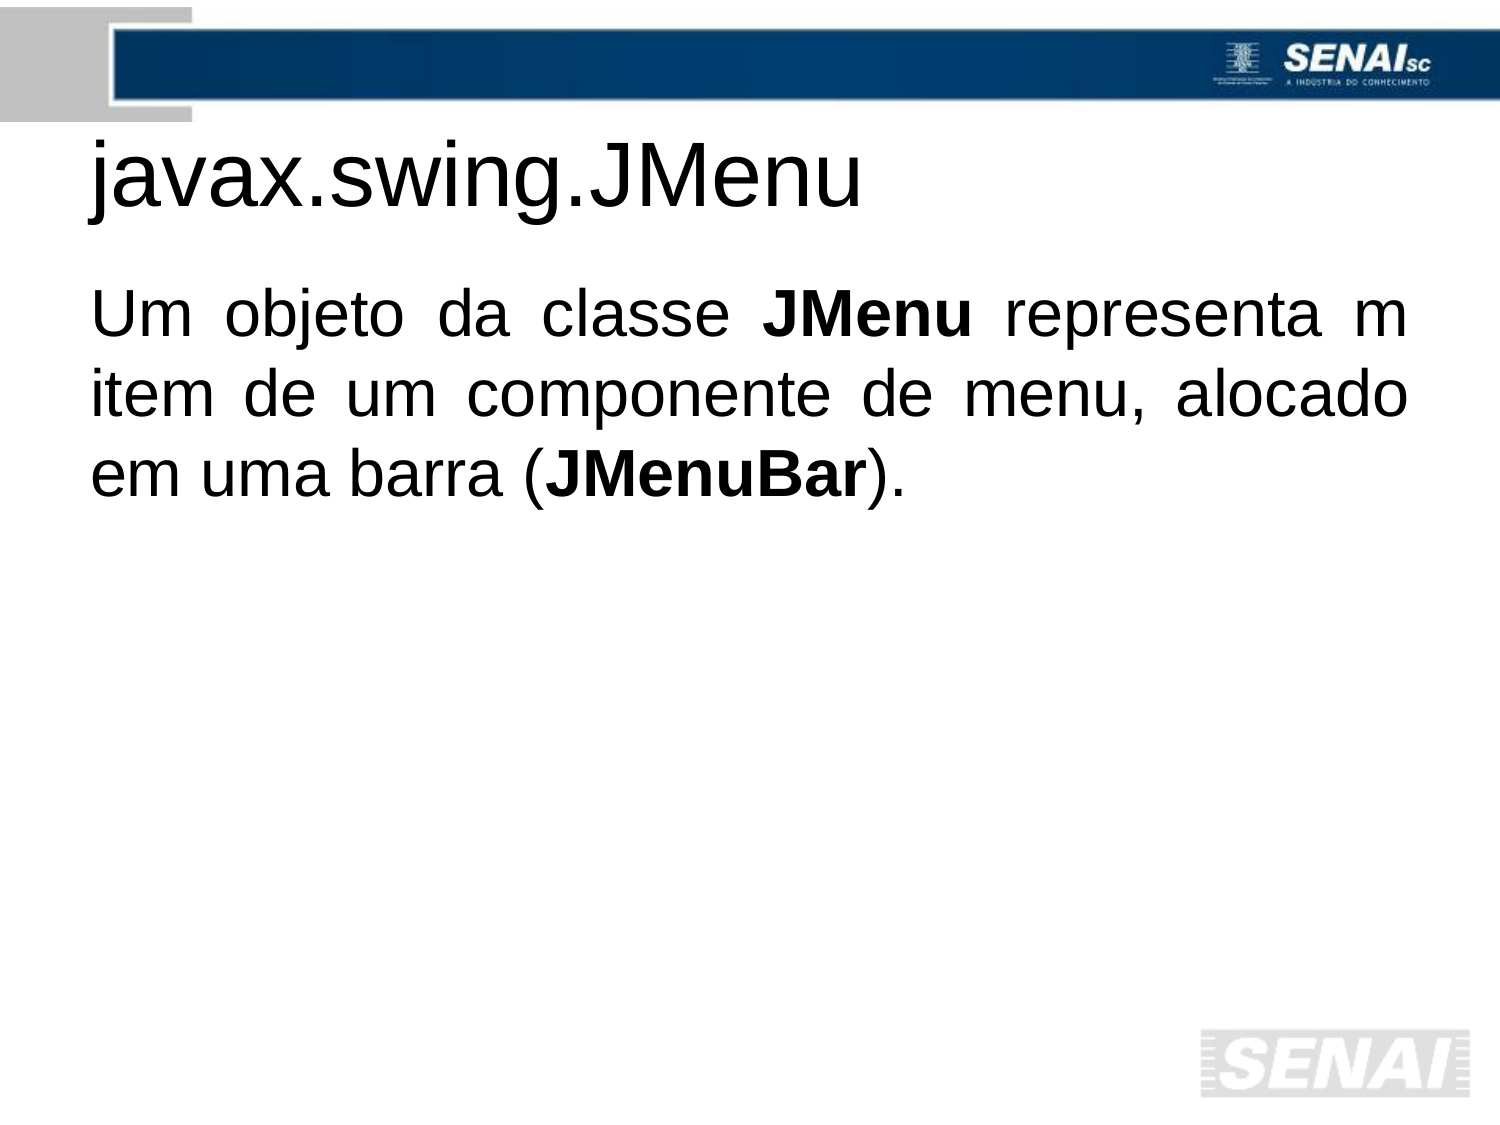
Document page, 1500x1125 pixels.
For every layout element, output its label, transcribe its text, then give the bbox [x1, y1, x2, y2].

picture [0, 7, 1500, 122]
list Um objeto da classe JMenu representa m item de um componente de menu, alocado em uma barra (JMenuBar). [75, 262, 1425, 1005]
title javax.swing.JMenu [75, 45, 1425, 233]
